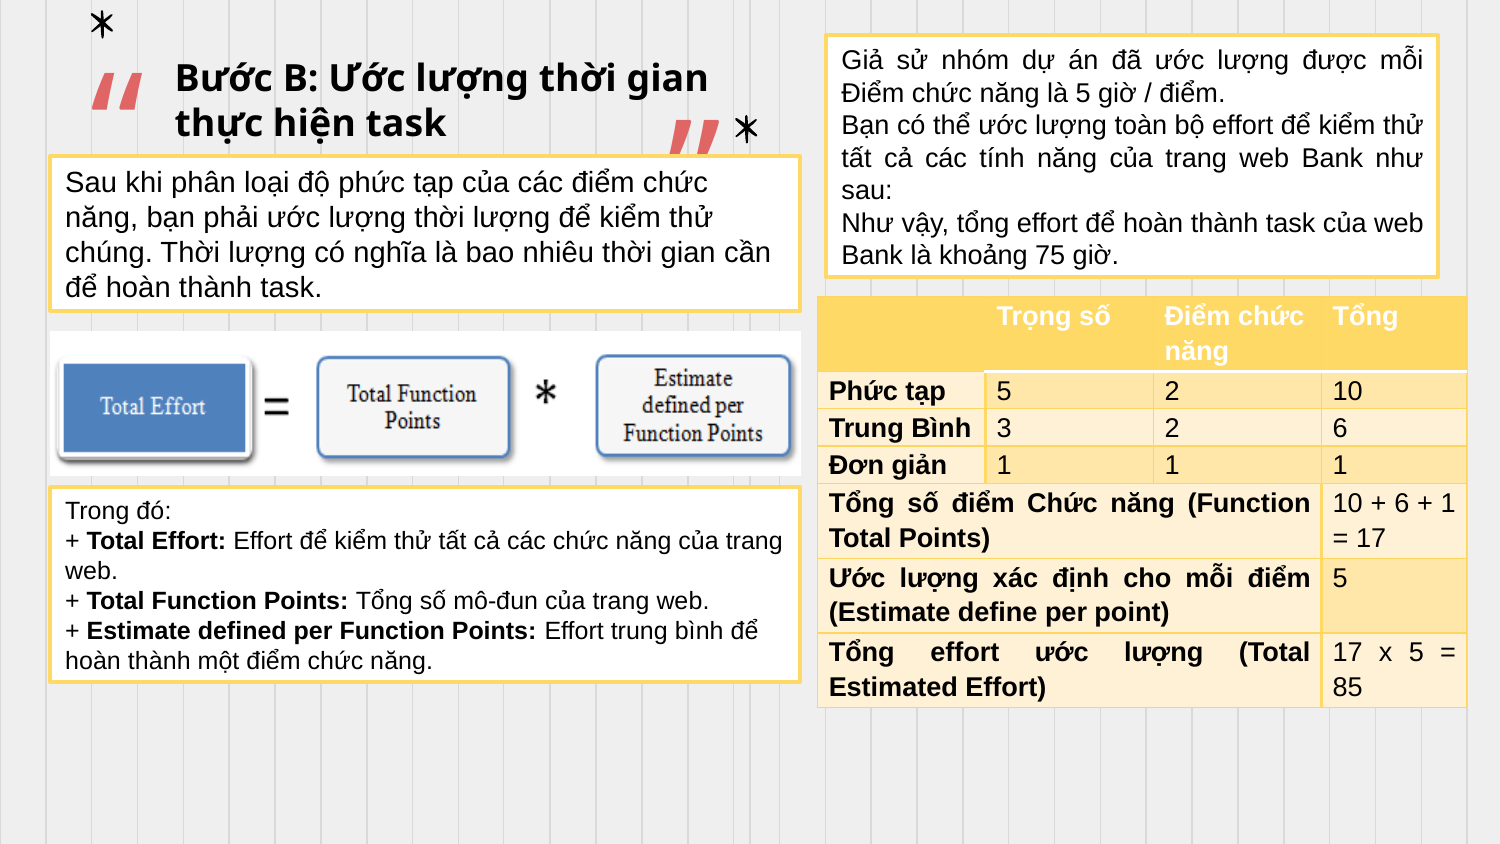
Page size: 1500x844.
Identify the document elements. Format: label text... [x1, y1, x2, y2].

title ” [526, 62, 824, 157]
table_header Điểm chức năng [1154, 297, 1321, 370]
table_cell Tổng effort ước lượng (Total Estimated Effort) [818, 634, 1320, 707]
table_cell Tổng số điểm Chức năng (Function Total Points) [818, 484, 1320, 558]
table_cell 1 [1322, 447, 1466, 483]
title “ [0, 15, 286, 110]
table_cell 1 [1154, 447, 1321, 483]
table_cell 5 [987, 373, 1153, 408]
table_cell 1 [987, 447, 1153, 483]
title Bước B: Ước lượng thời gian thực hiện task [159, 38, 788, 144]
table_cell Đơn giản [818, 447, 984, 483]
text_box Trong đó: + Total Effort: Effort để kiểm thử tất cả các chức năng của trang web. + Total Function Points: Tổng số mô-đun của trang web. + Estimate defined per Function Points: Effort trung bình để hoàn thành một điểm chức năng. [48, 485, 802, 684]
text_box Sau khi phân loại độ phức tạp của các điểm chức năng, bạn phải ước lượng thời lượng để kiểm thử chúng. Thời lượng có nghĩa là bao nhiêu thời gian cần để hoàn thành task. [48, 154, 802, 313]
table_cell 3 [987, 409, 1153, 445]
table_cell 6 [1322, 409, 1466, 445]
text_box [90, 10, 113, 39]
table_cell 5 [1323, 559, 1466, 632]
picture [50, 331, 801, 476]
table_header Tổng [1322, 297, 1466, 370]
table_cell 17 x 5 = 85 [1323, 634, 1466, 707]
table_cell 10 [1322, 373, 1466, 408]
table_cell Trung Bình [818, 409, 984, 445]
table_header Trọng số [987, 297, 1153, 370]
table_cell Ước lượng xác định cho mỗi điểm (Estimate define per point) [818, 559, 1320, 632]
table_cell Phức tạp [818, 372, 984, 408]
table_header [818, 297, 984, 371]
table_cell 2 [1154, 373, 1321, 408]
table_cell 2 [1154, 409, 1321, 445]
text_box Giả sử nhóm dự án đã ước lượng được mỗi Điểm chức năng là 5 giờ / điểm. Bạn có thể ước lượng toàn bộ effort để kiểm thử tất cả các tính năng của trang web Bank như sau: Như vậy, tổng effort để hoàn thành task của web Bank là khoảng 75 giờ. [824, 33, 1440, 279]
table_cell 10 + 6 + 1 = 17 [1323, 484, 1466, 558]
text_box [735, 114, 758, 144]
